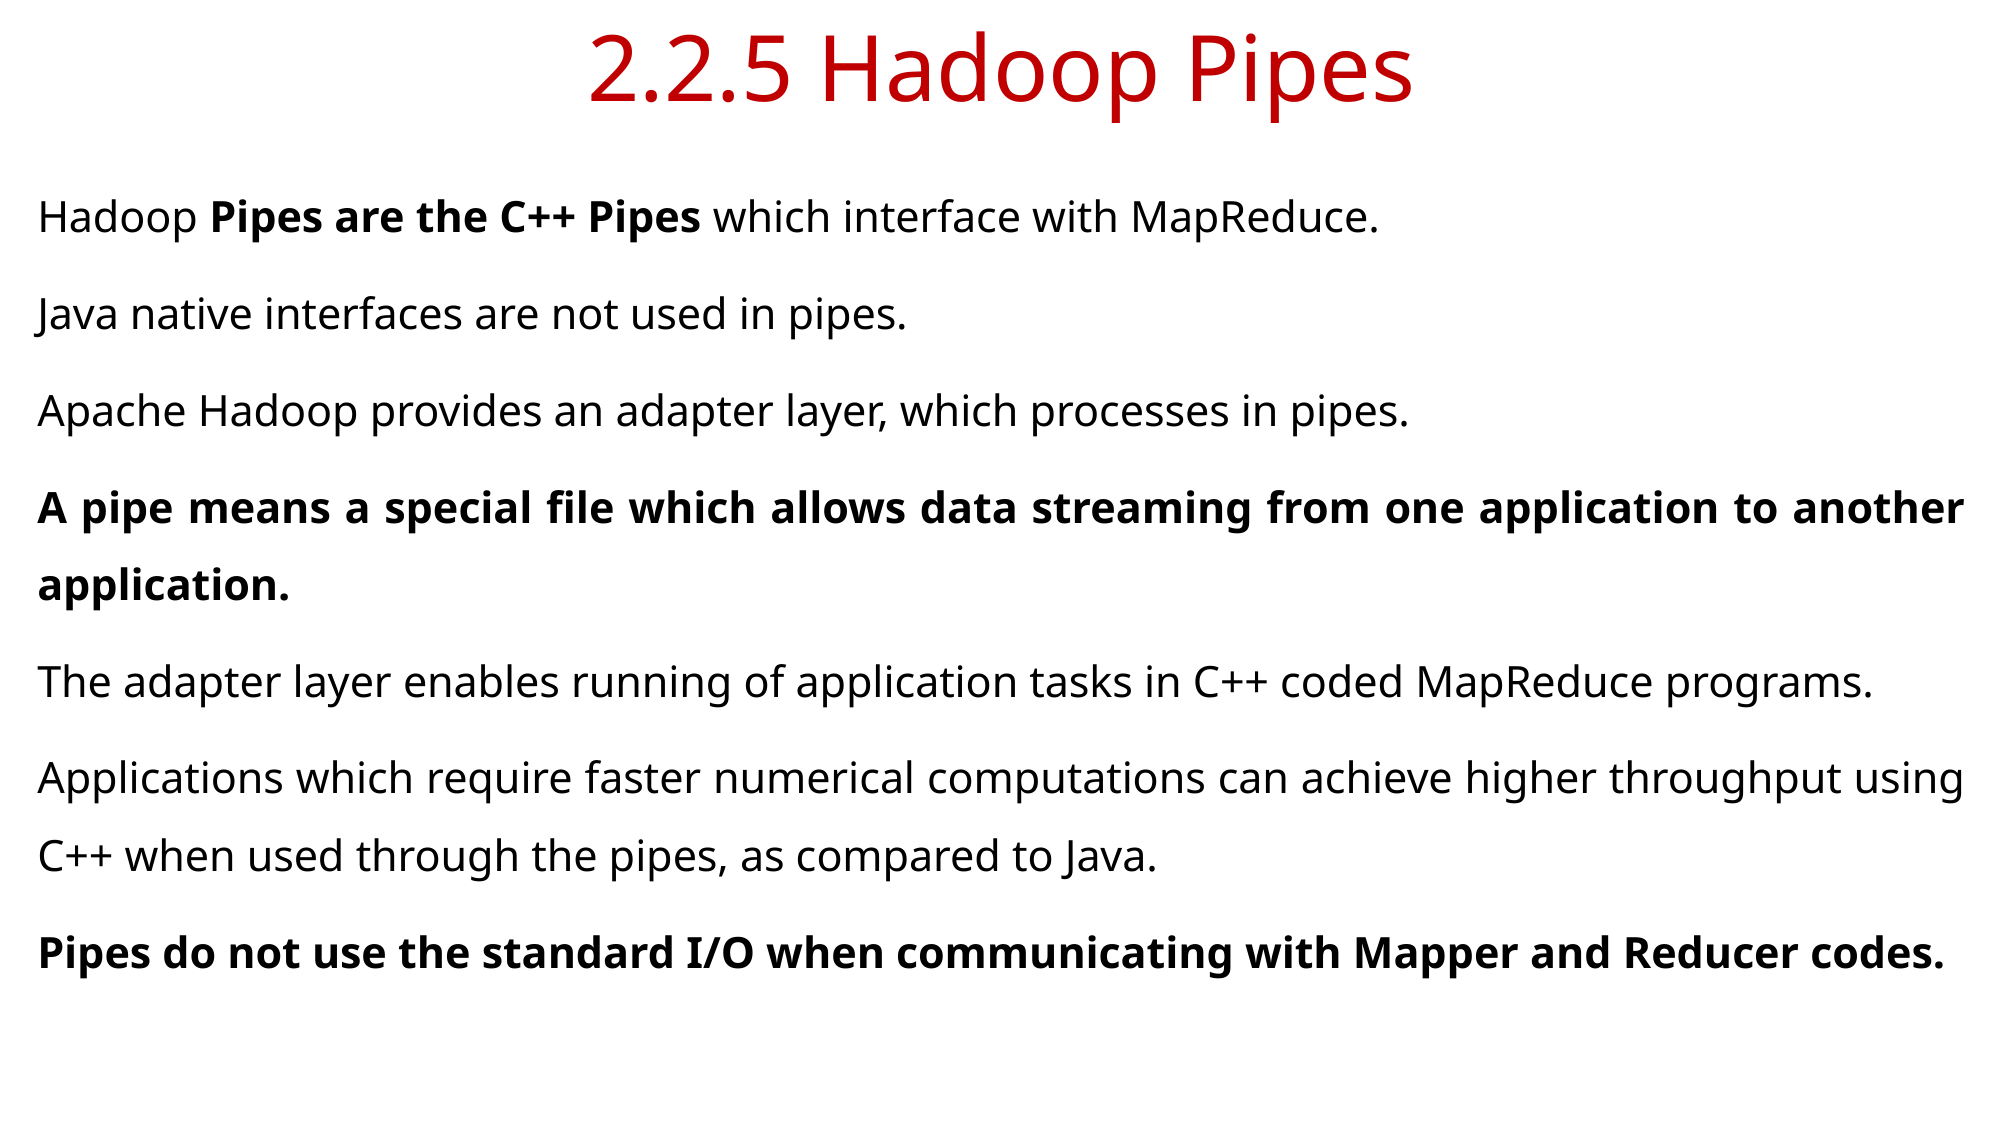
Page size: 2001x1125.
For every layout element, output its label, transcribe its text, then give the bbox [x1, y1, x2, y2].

title 2.2.5 Hadoop Pipes [22, 0, 1982, 156]
list Hadoop Pipes are the C++ Pipes which interface with MapReduce. Java native interfaces are not used in pipes. Apache Hadoop provides an adapter layer, which processes in pipes. A pipe means a special file which allows data streaming from one application to another application. The adapter layer enables running of application tasks in C++ coded MapReduce programs. Applications which require faster numerical computations can achieve higher throughput using C++ when used through the pipes, as compared to Java. Pipes do not use the standard I/O when communicating with Mapper and Reducer codes. [22, 156, 1982, 1009]
